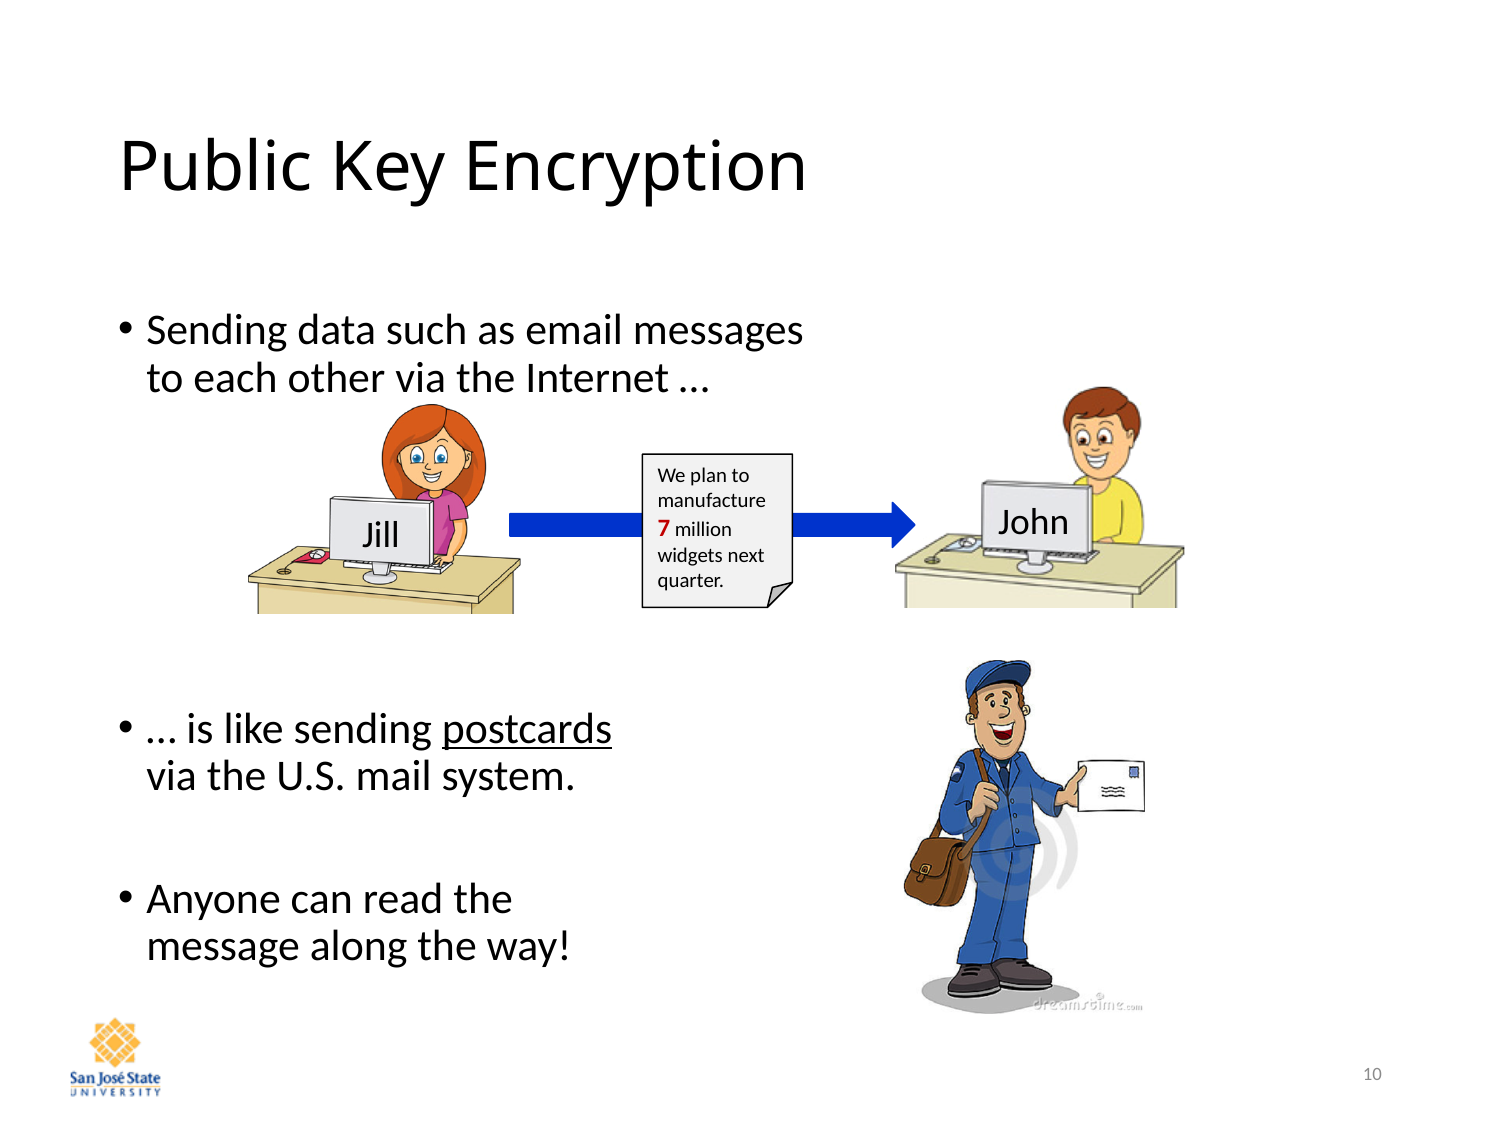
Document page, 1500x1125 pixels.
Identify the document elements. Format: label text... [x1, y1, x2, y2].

list Sending data such as email messages to each other via the Internet … … is like sending postcards via the U.S. mail system. Anyone can read the message along the way! [103, 299, 1397, 1014]
text_box [793, 513, 884, 537]
text_box [525, 513, 642, 537]
picture [899, 652, 1155, 1016]
text_box We plan to manufacture 7 million widgets next quarter. [642, 454, 793, 608]
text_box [884, 382, 1193, 608]
slide_number 10 [1059, 1042, 1397, 1103]
title Public Key Encryption [103, 59, 1397, 278]
picture [60, 1012, 166, 1112]
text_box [239, 397, 525, 614]
